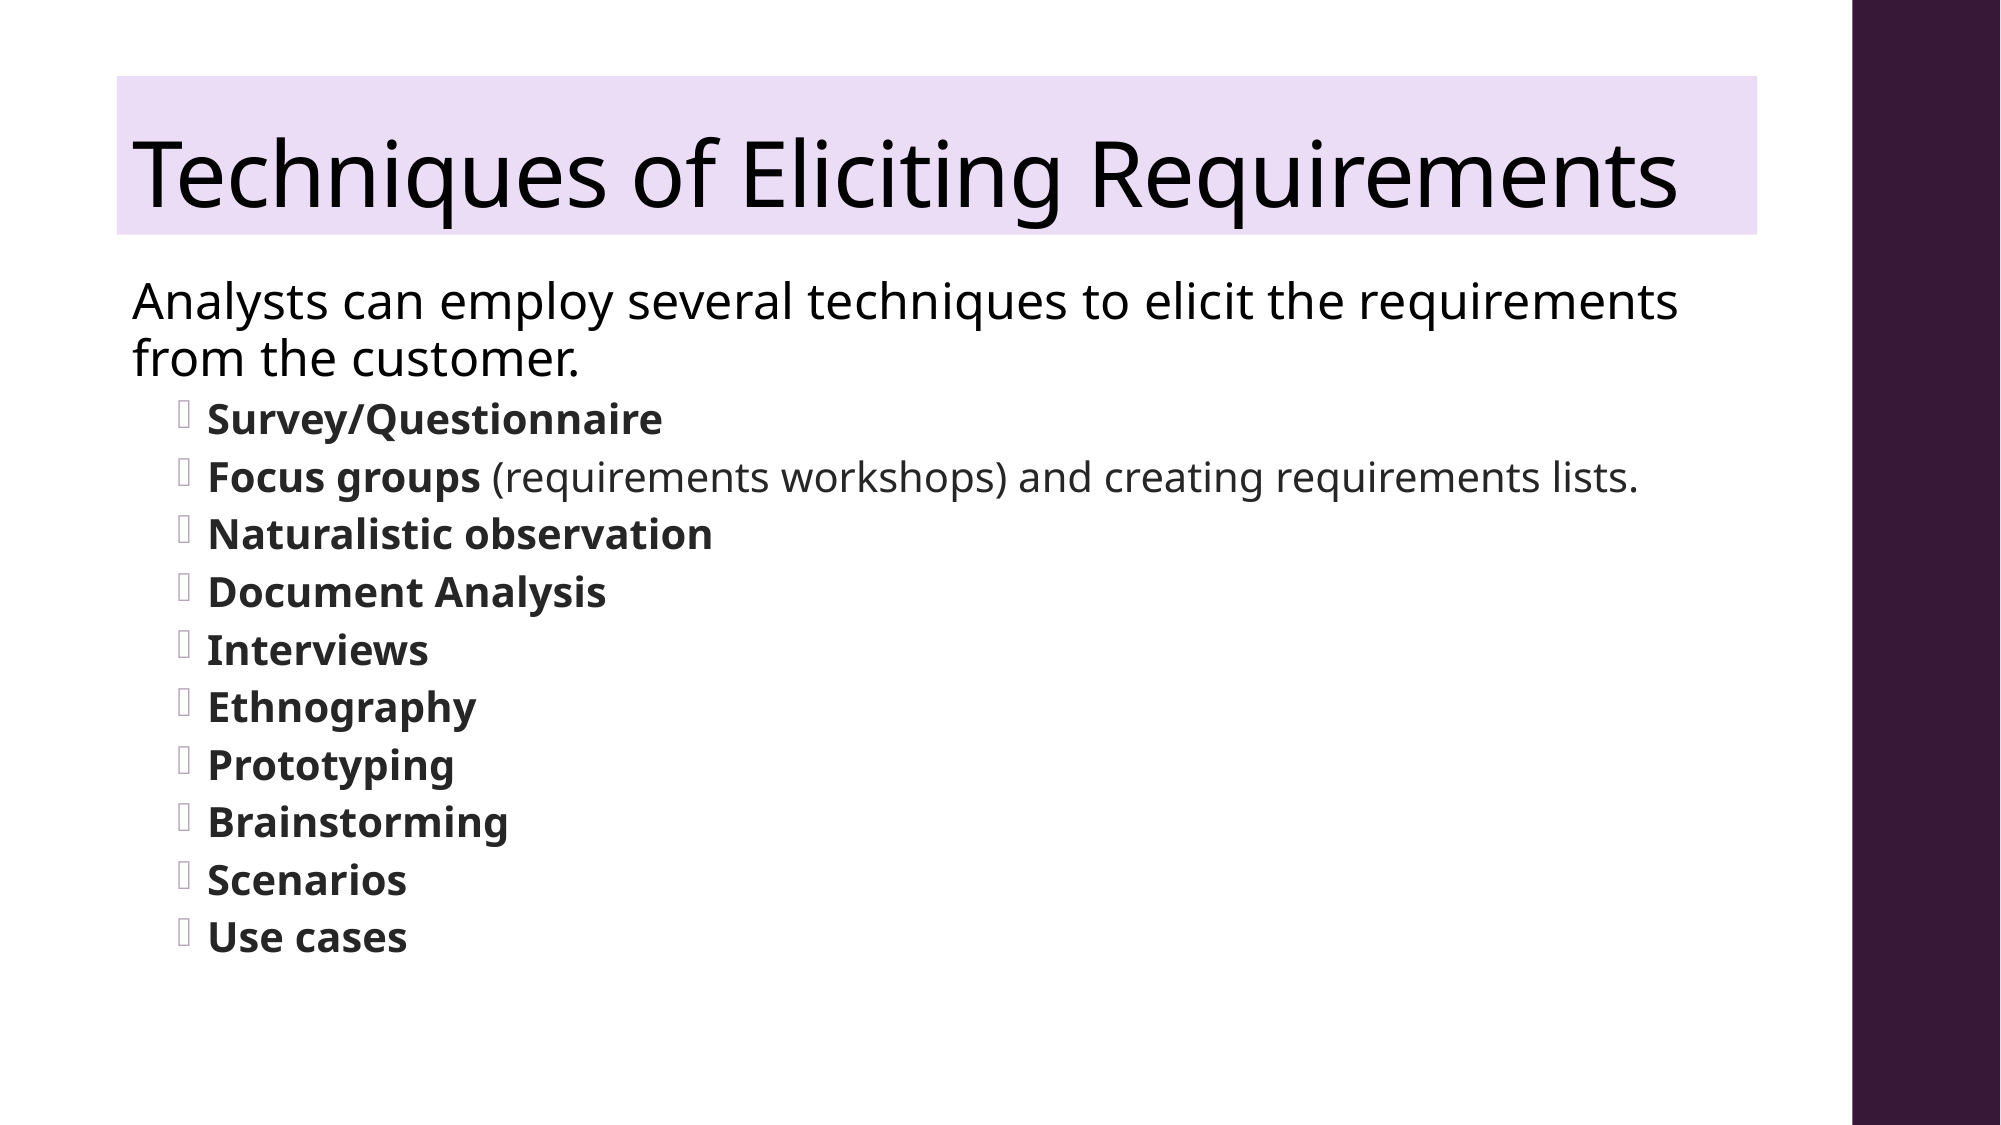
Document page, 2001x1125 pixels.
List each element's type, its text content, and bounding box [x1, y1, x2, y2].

title Techniques of Eliciting Requirements [116, 76, 1758, 235]
text_box [657, 532, 688, 593]
list Analysts can employ several techniques to elicit the requirements from the customer. Survey/Questionnaire Focus groups (requirements workshops) and creating requirements lists. Naturalistic observation Document Analysis Interviews Ethnography Prototyping Brainstorming Scenarios Use cases [116, 266, 1758, 1014]
